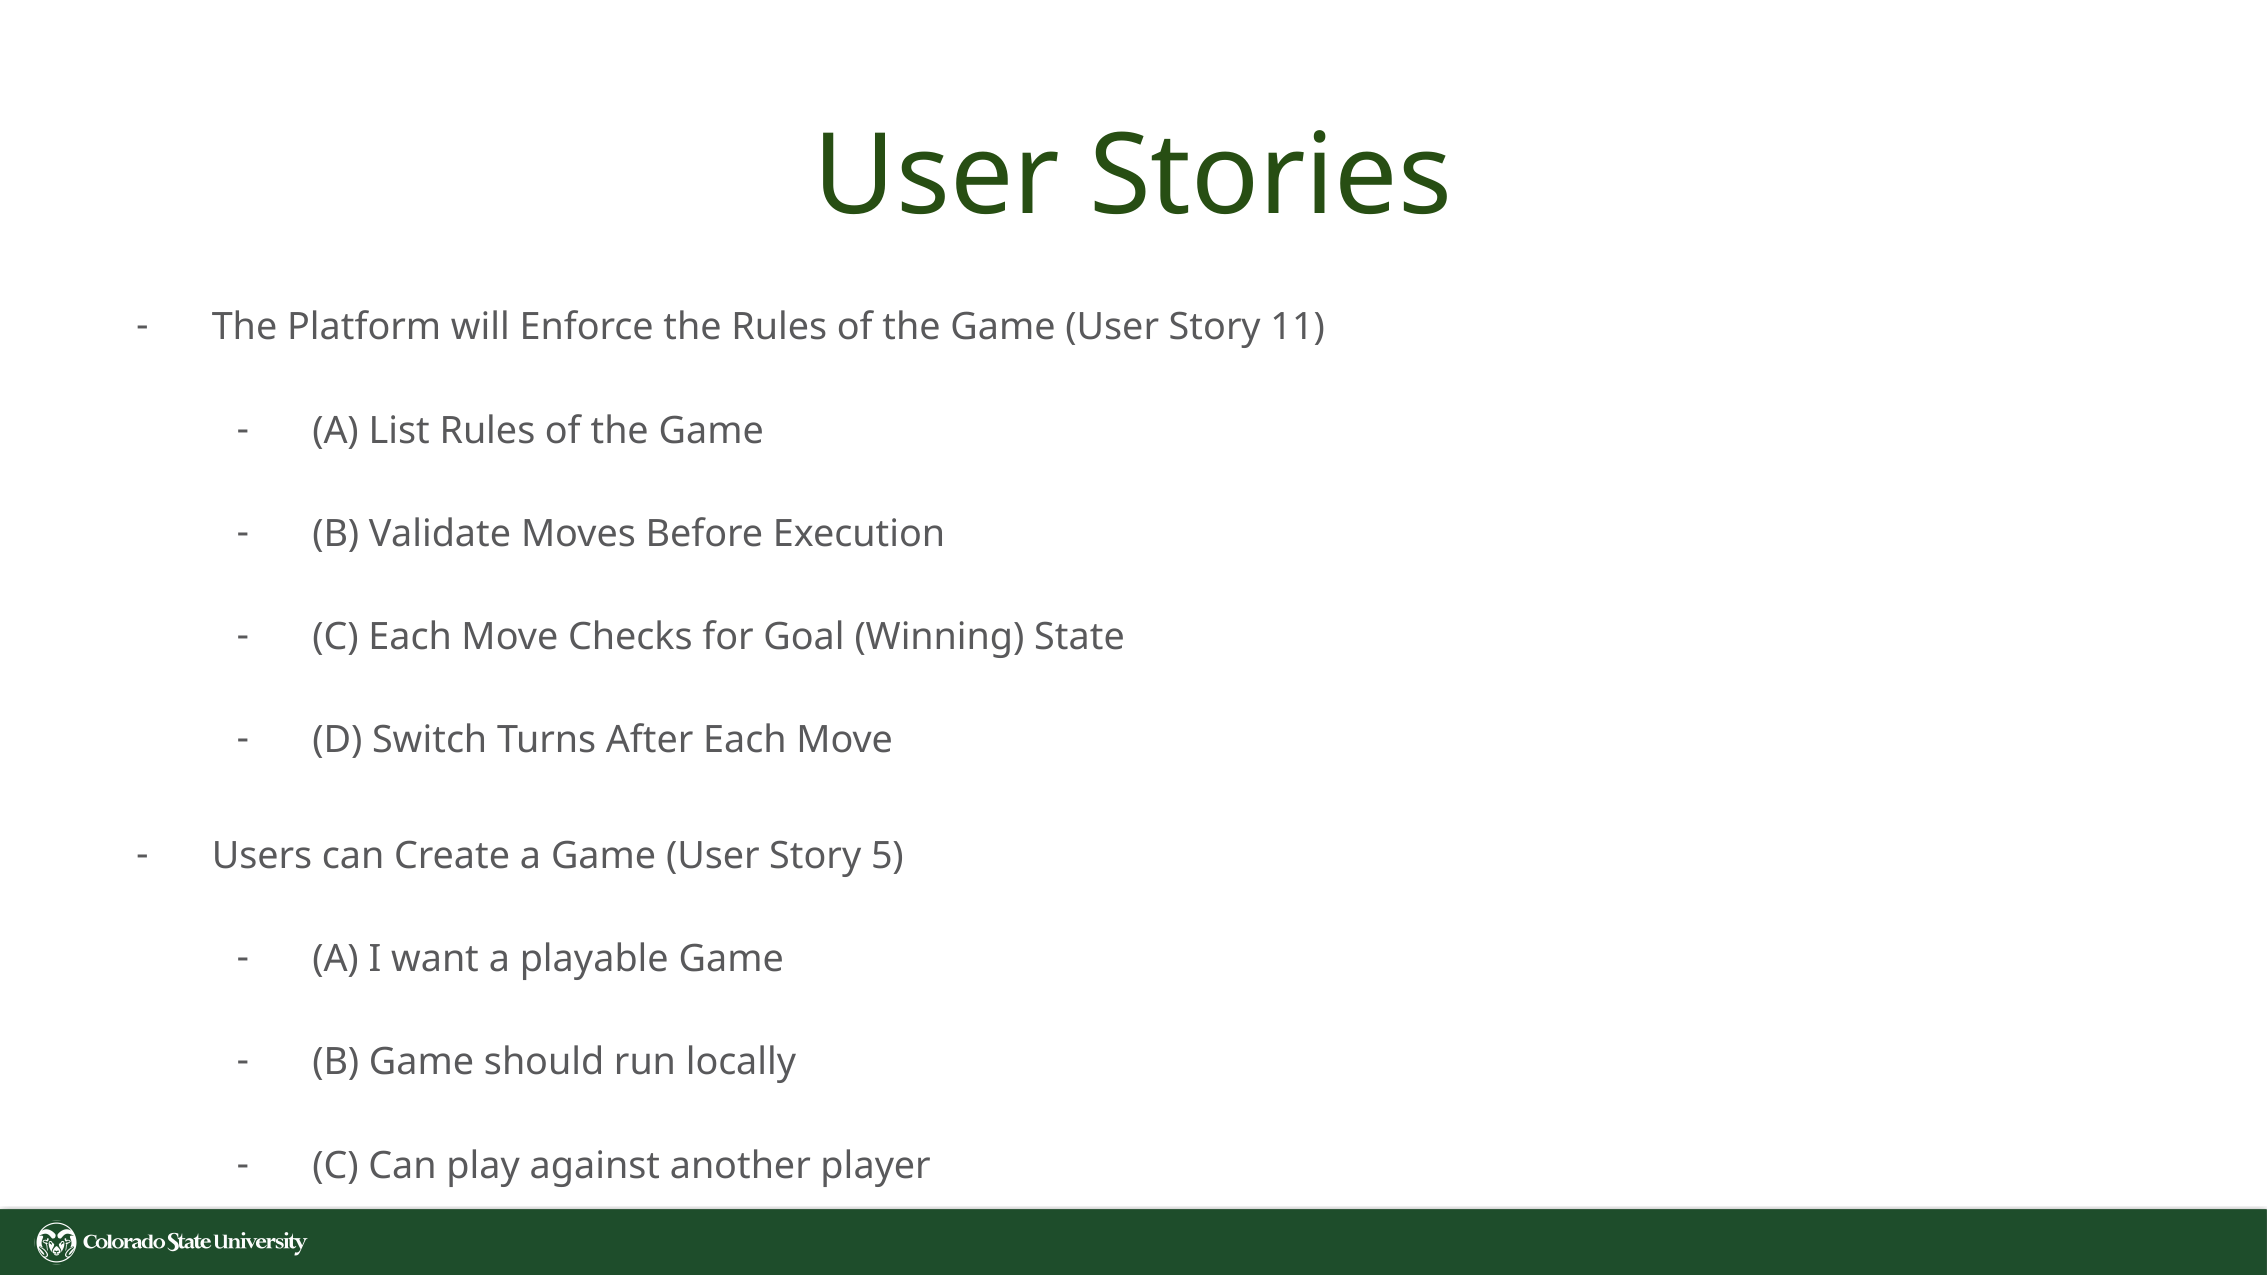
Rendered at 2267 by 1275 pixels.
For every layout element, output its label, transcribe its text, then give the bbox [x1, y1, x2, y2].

title User Stories [103, 78, 2164, 246]
picture [24, 1209, 319, 1275]
list The Platform will Enforce the Rules of the Game (User Story 11) (A) List Rules of the Game (B) Validate Moves Before Execution (C) Each Move Checks for Goal (Winning) State (D) Switch Turns After Each Move Users can Create a Game (User Story 5) (A) I want a playable Game (B) Game should run locally (C) Can play against another player [103, 556, 2164, 887]
